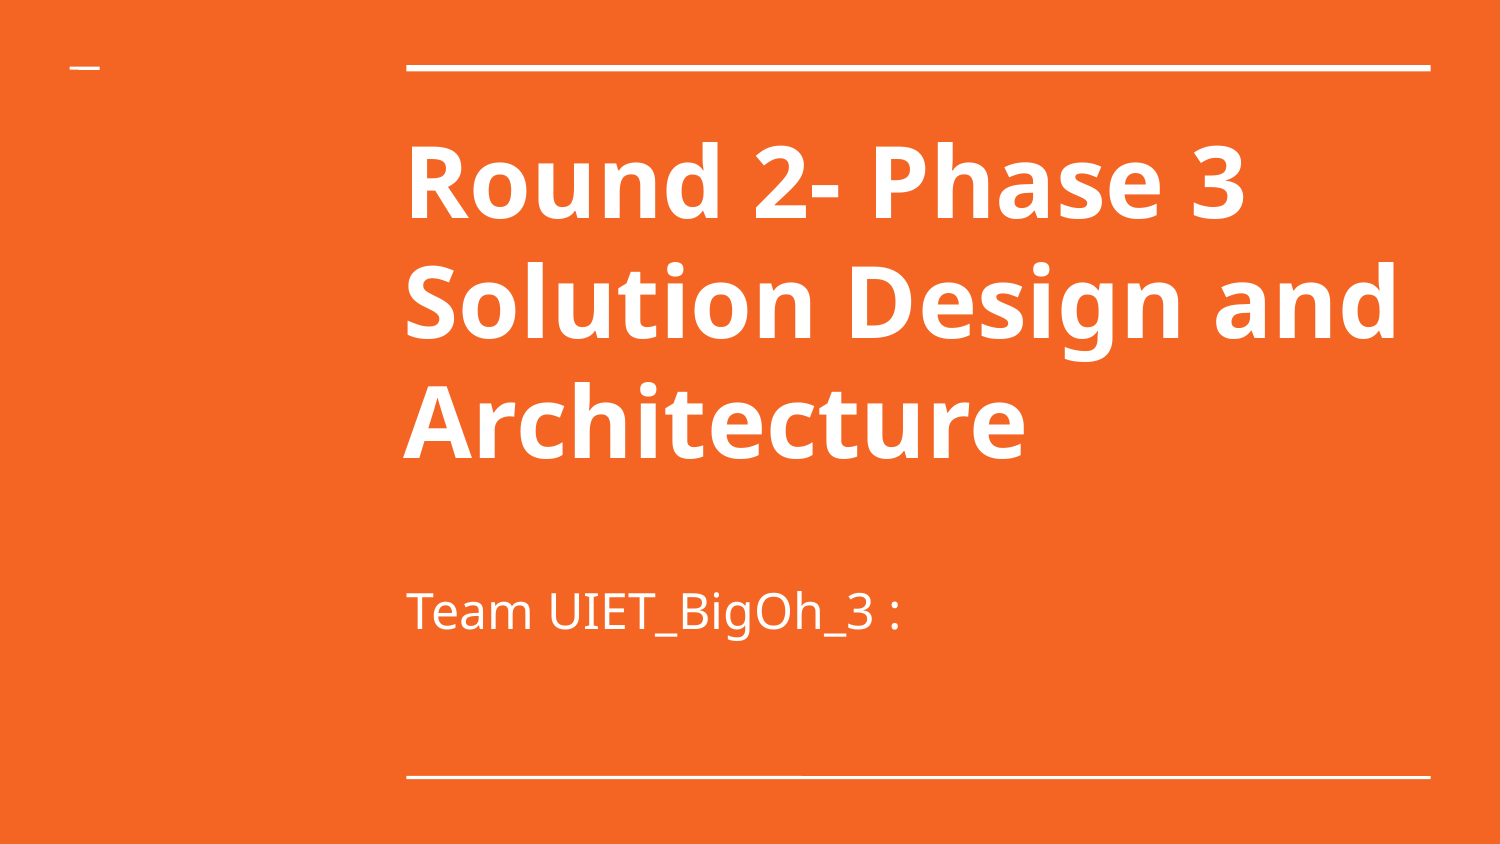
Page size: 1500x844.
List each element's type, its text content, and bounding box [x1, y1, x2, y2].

text_box Team UIET_BigOh_3 : [392, 531, 1431, 735]
text_box Round 2- Phase 3 Solution Design and Architecture [389, 103, 1428, 357]
